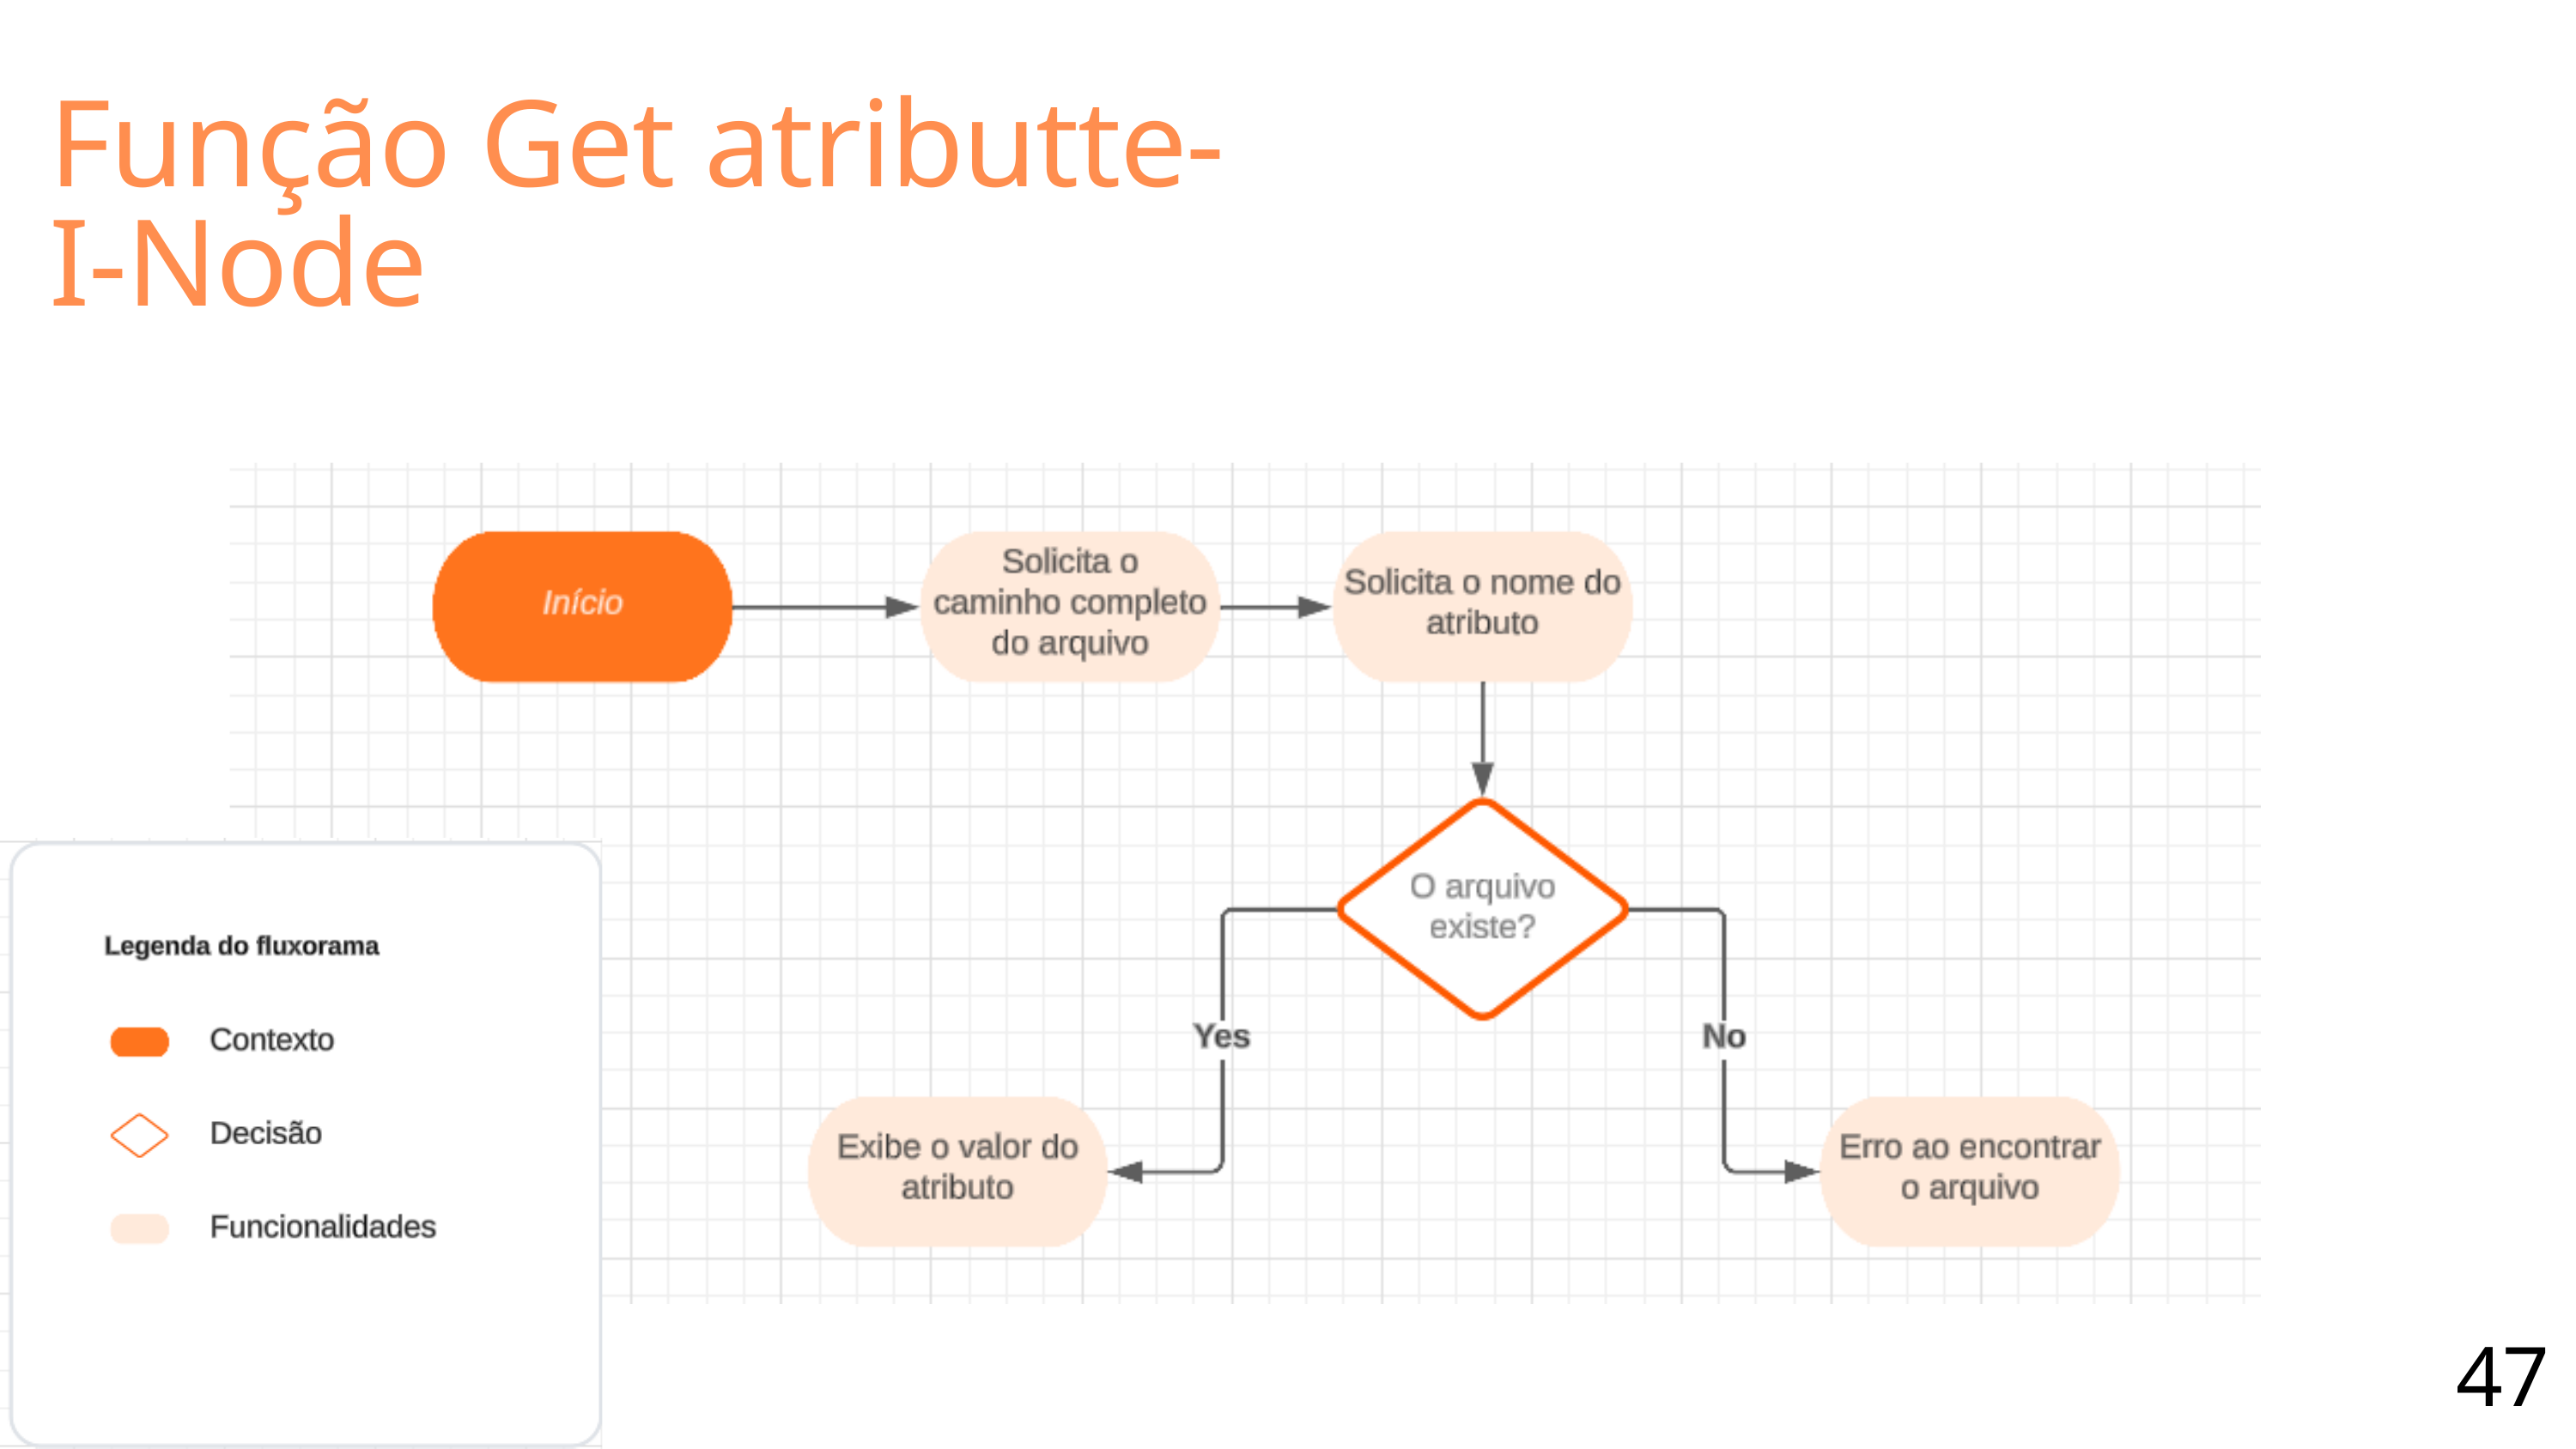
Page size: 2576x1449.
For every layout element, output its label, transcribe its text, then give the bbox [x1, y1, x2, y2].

text_box [0, 838, 603, 1449]
text_box 47 [2451, 1341, 2555, 1423]
text_box Função Get atributte- I-Node [49, 90, 1607, 330]
text_box [229, 463, 2261, 1304]
